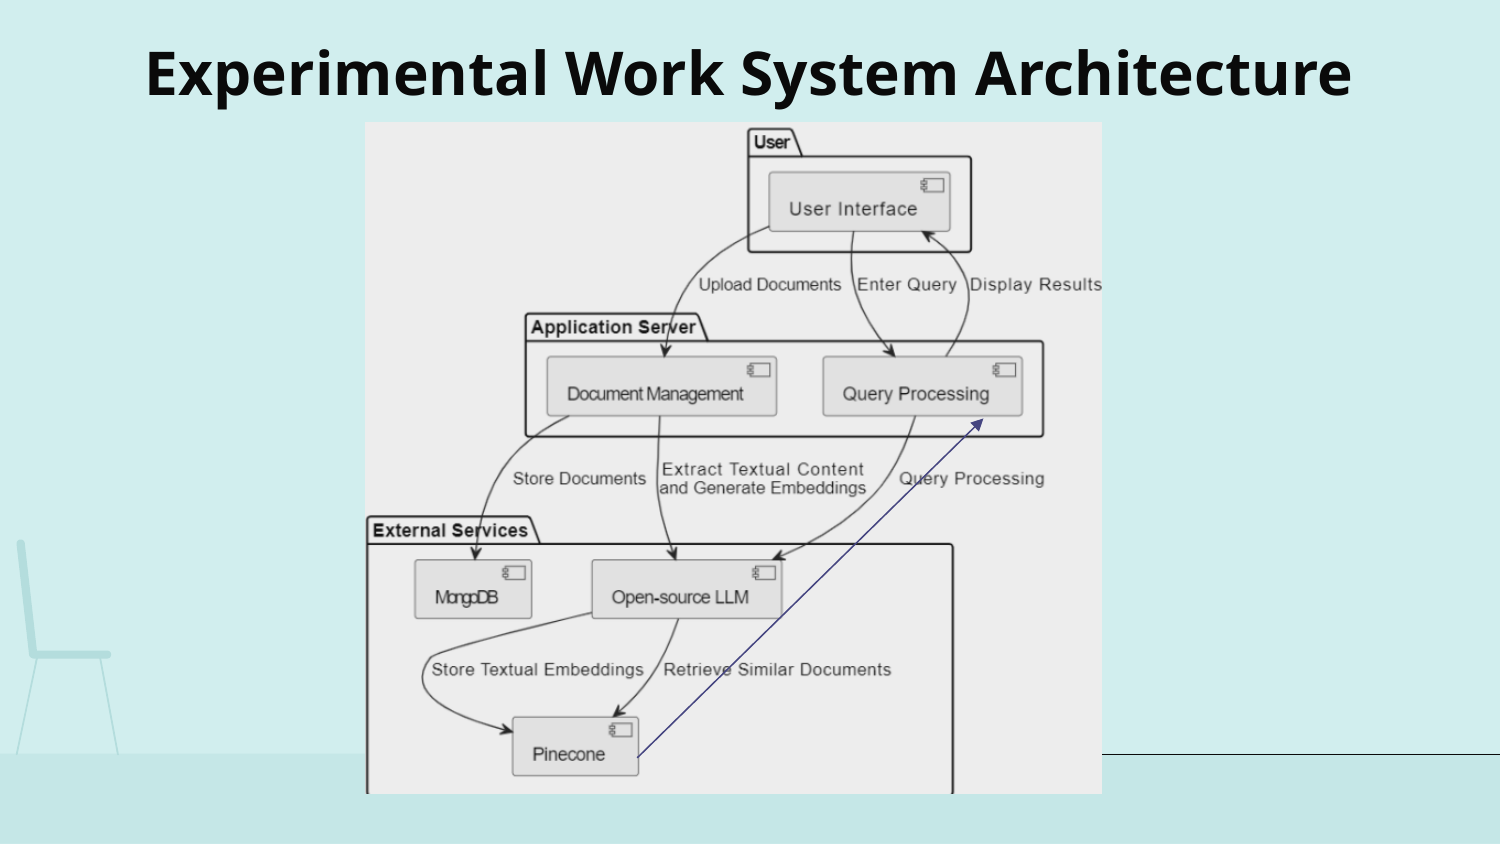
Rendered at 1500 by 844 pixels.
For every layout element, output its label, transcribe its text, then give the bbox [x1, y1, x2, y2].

title Experimental Work System Architecture [118, 32, 1382, 123]
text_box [636, 418, 984, 759]
picture [365, 122, 1102, 794]
